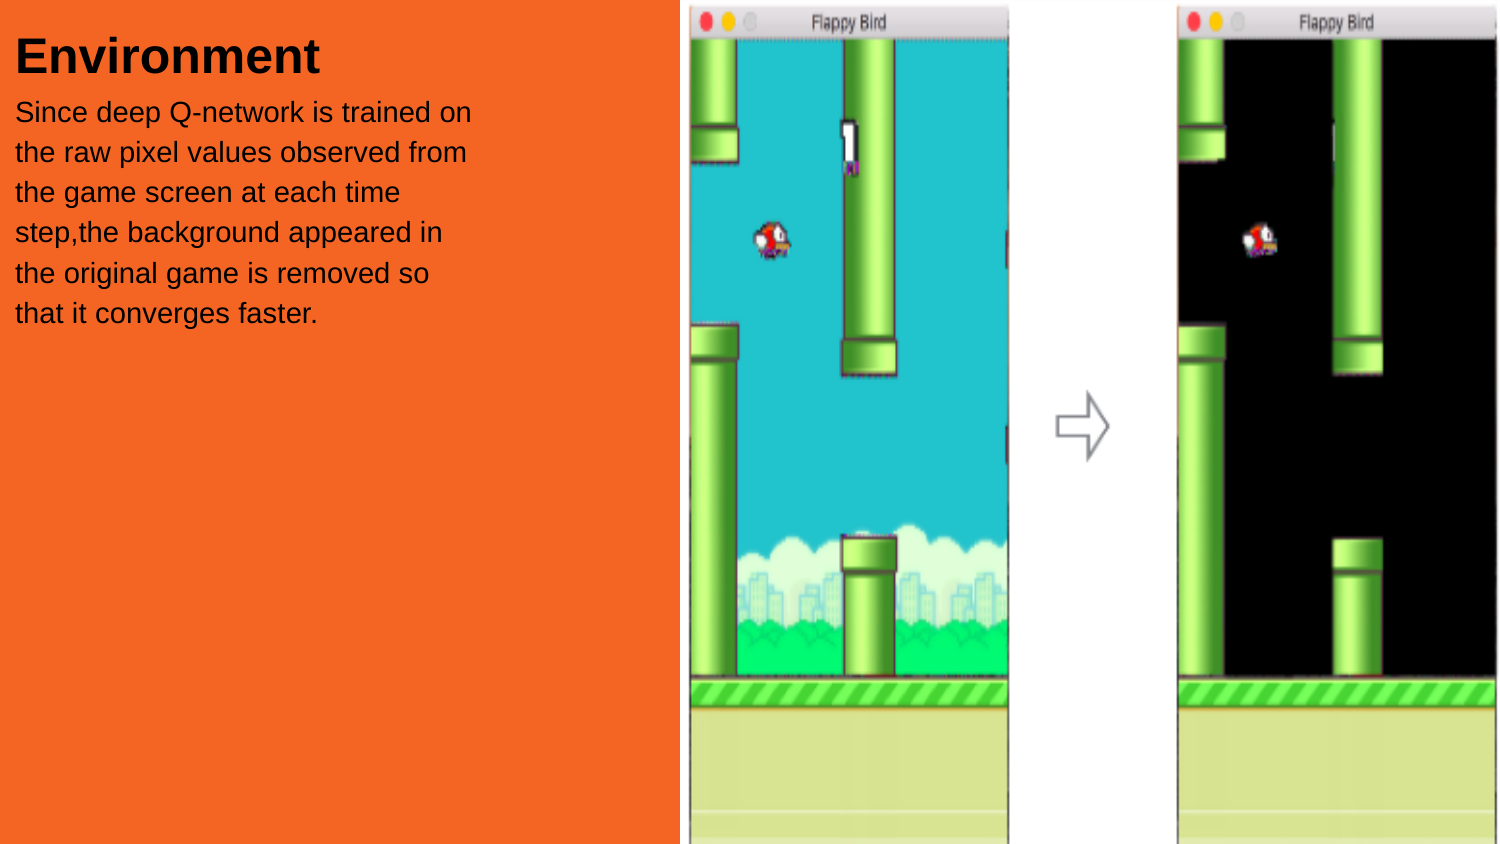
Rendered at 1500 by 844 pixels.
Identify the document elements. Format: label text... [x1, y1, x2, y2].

text_box Environment Since deep Q-network is trained on the raw pixel values observed from the game screen at each time step,the background appeared in the original game is removed so that it converges faster. [0, 0, 493, 493]
picture [680, 0, 1500, 844]
